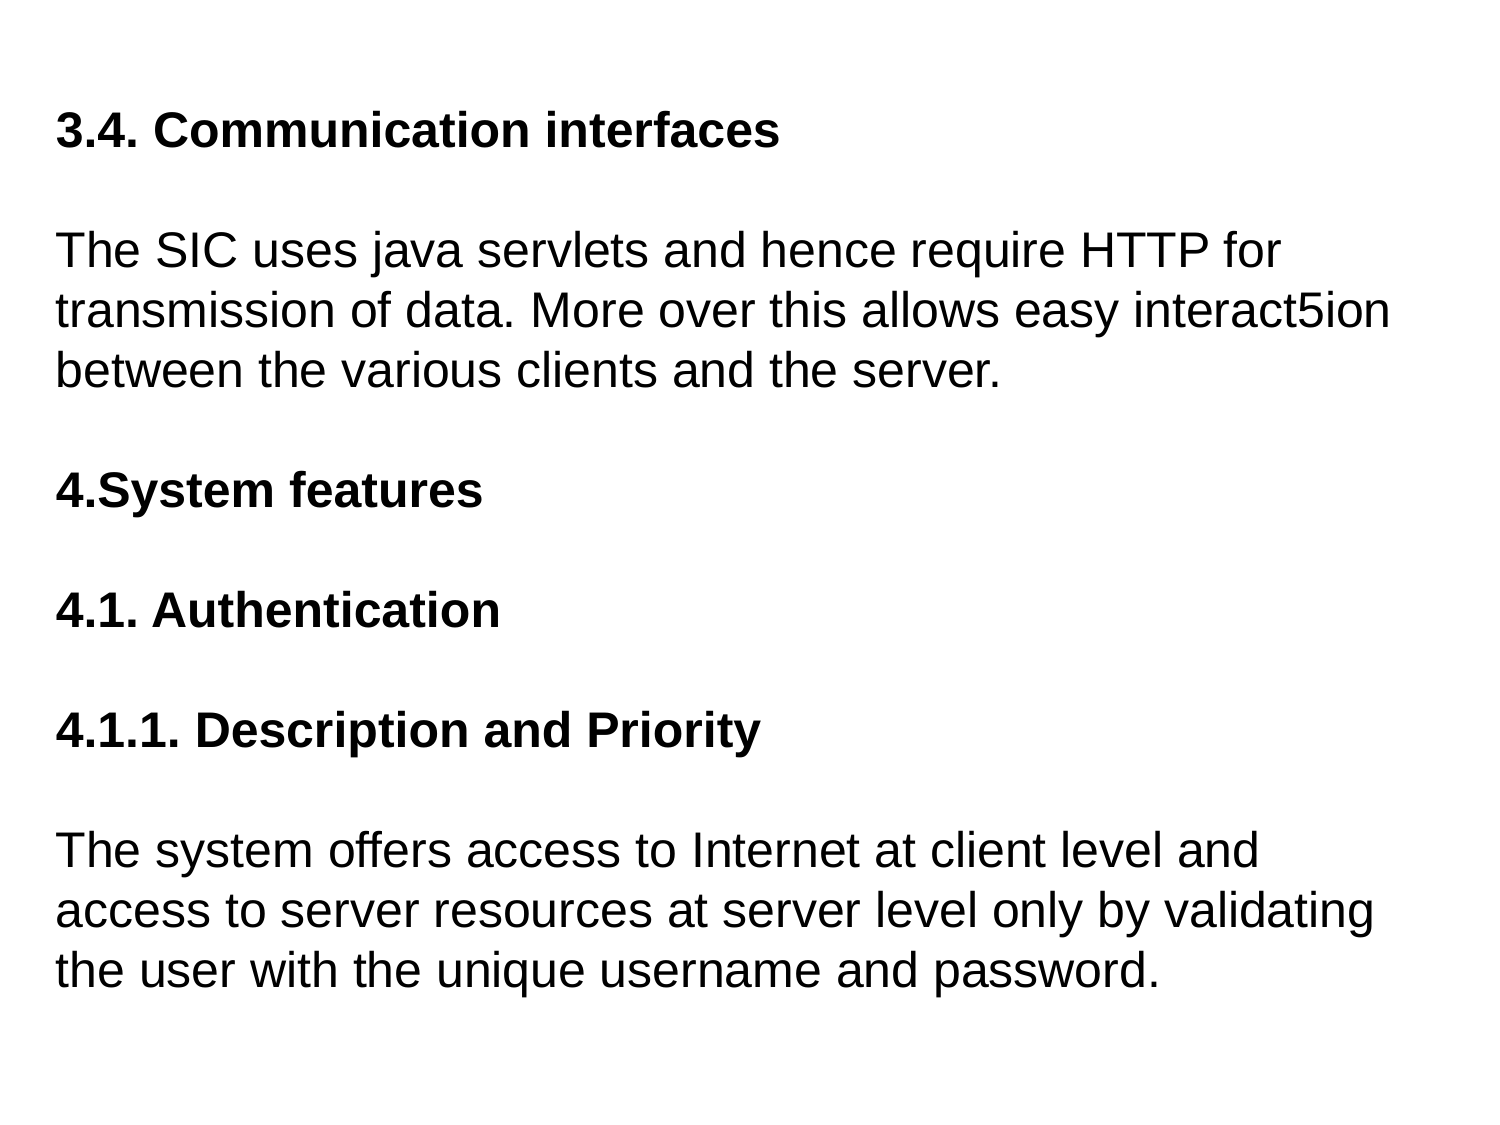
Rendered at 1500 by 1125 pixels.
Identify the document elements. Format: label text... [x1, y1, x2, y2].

text_box 3.4. Communication interfaces The SIC uses java servlets and hence require HTTP for transmission of data. More over this allows easy interact5ion between the various clients and the server. 4.System features 4.1. Authentication 4.1.1. Description and Priority The system offers access to Internet at client level and access to server resources at server level only by validating the user with the unique username and password. [41, 90, 1423, 1006]
